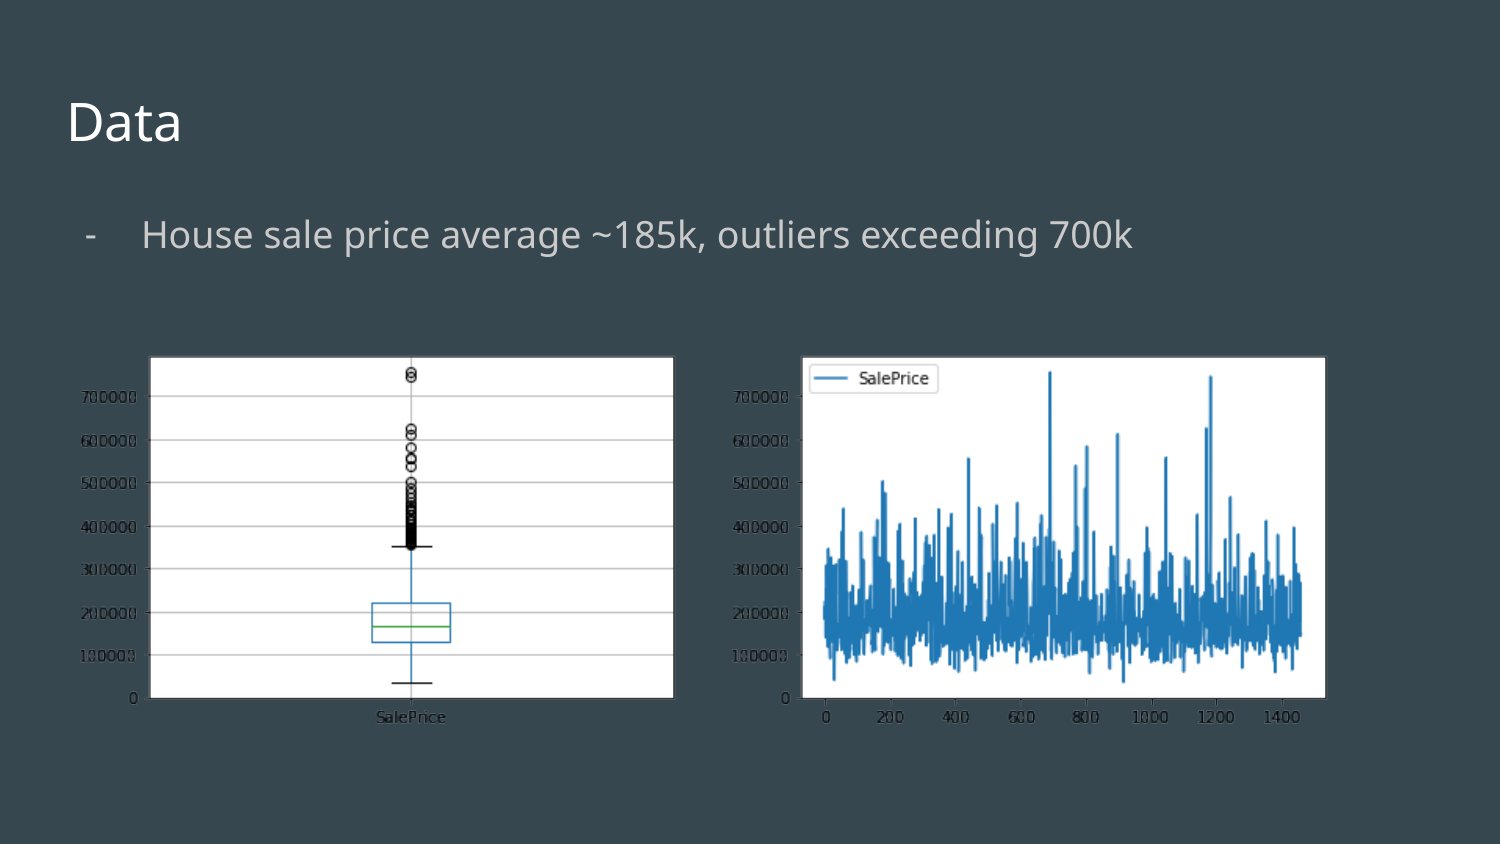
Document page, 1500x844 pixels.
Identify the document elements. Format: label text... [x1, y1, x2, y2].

list House sale price average ~185k, outliers exceeding 700k [51, 189, 1449, 750]
picture [719, 347, 1335, 736]
title Data [51, 72, 1449, 167]
picture [67, 347, 683, 736]
